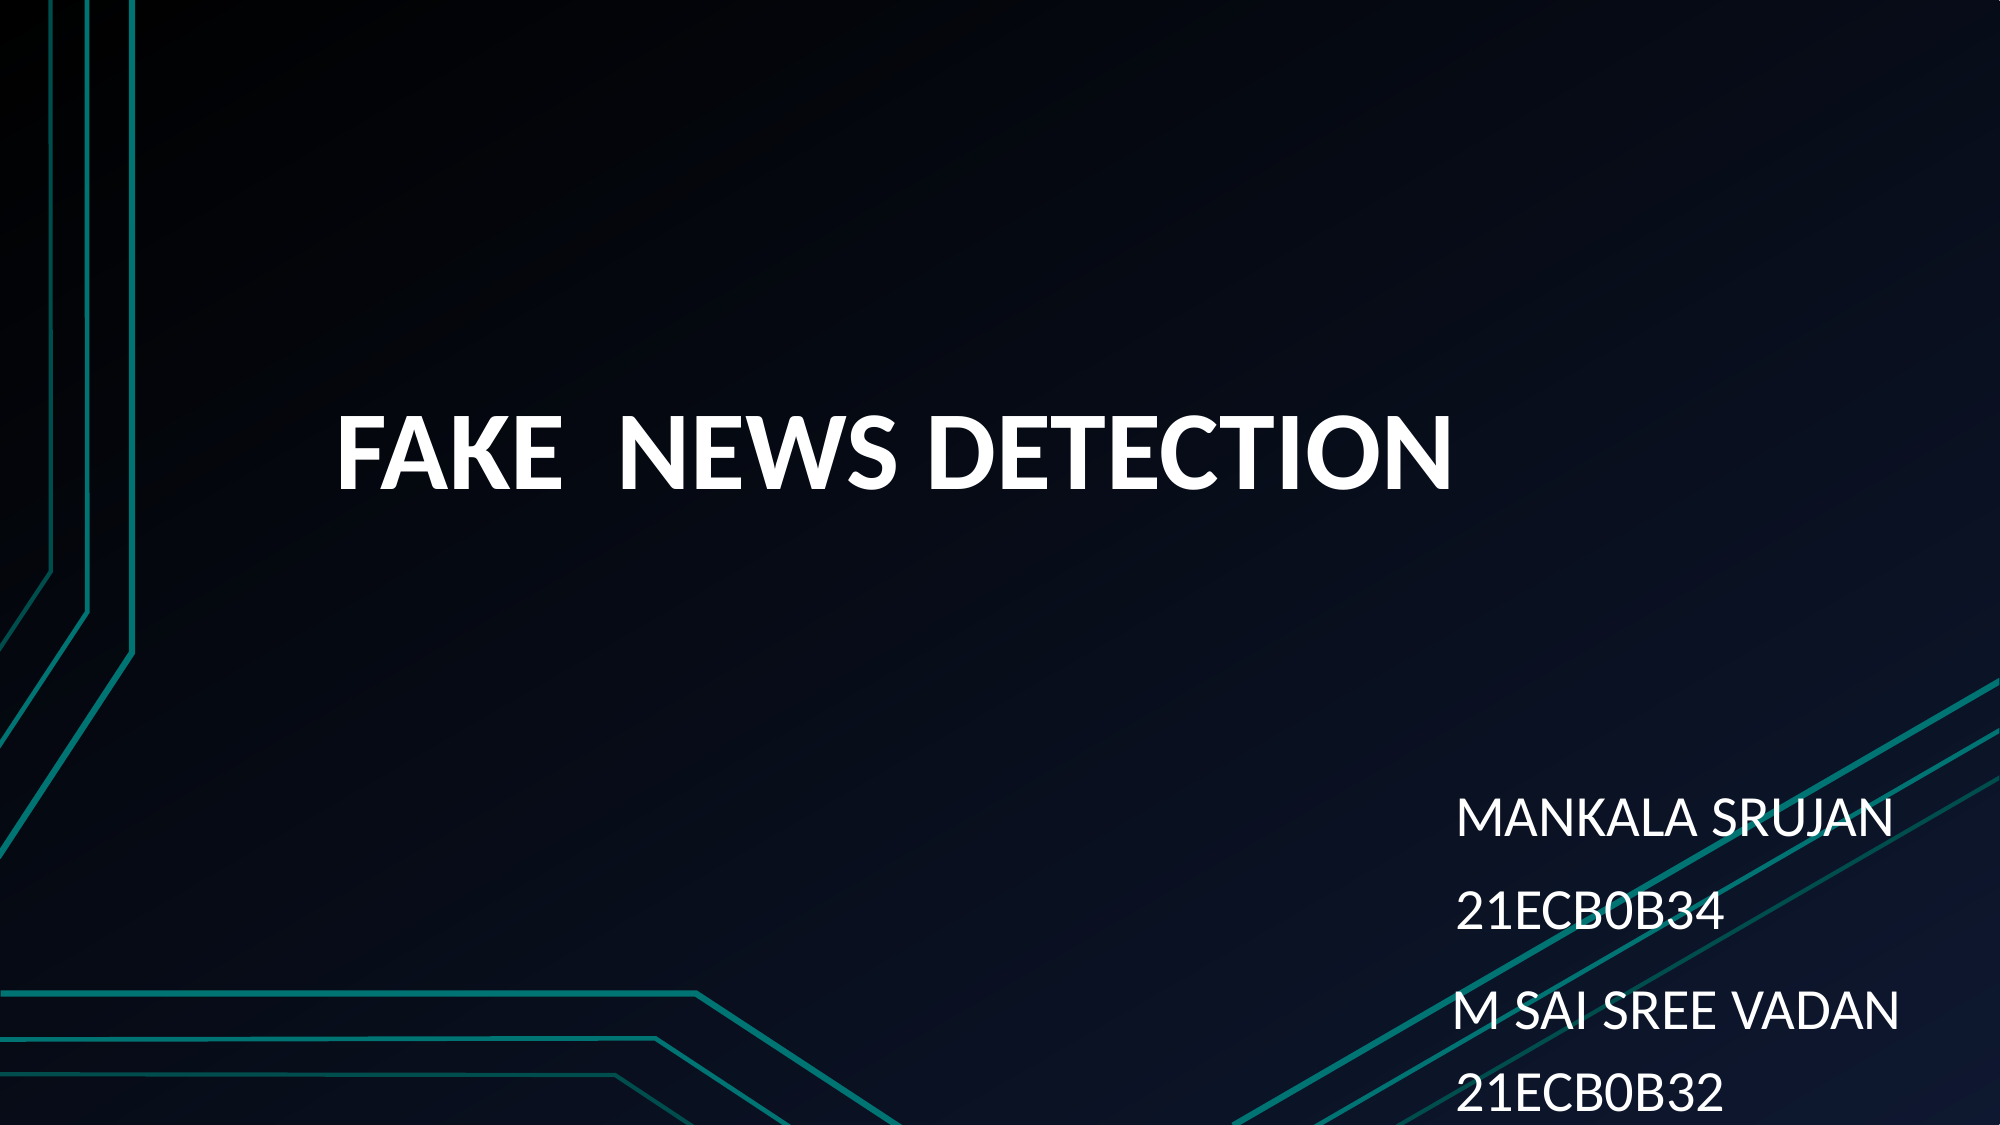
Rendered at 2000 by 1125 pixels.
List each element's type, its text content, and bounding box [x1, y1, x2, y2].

title FAKE NEWS DETECTION [315, 317, 1749, 646]
text_box 21ECB0B32 [1440, 1045, 1843, 1125]
text_box MANKALA SRUJAN [1440, 770, 1922, 856]
text_box M SAI SREE VADAN [1436, 964, 1933, 1049]
text_box 21ECB0B34 [1440, 863, 1894, 949]
